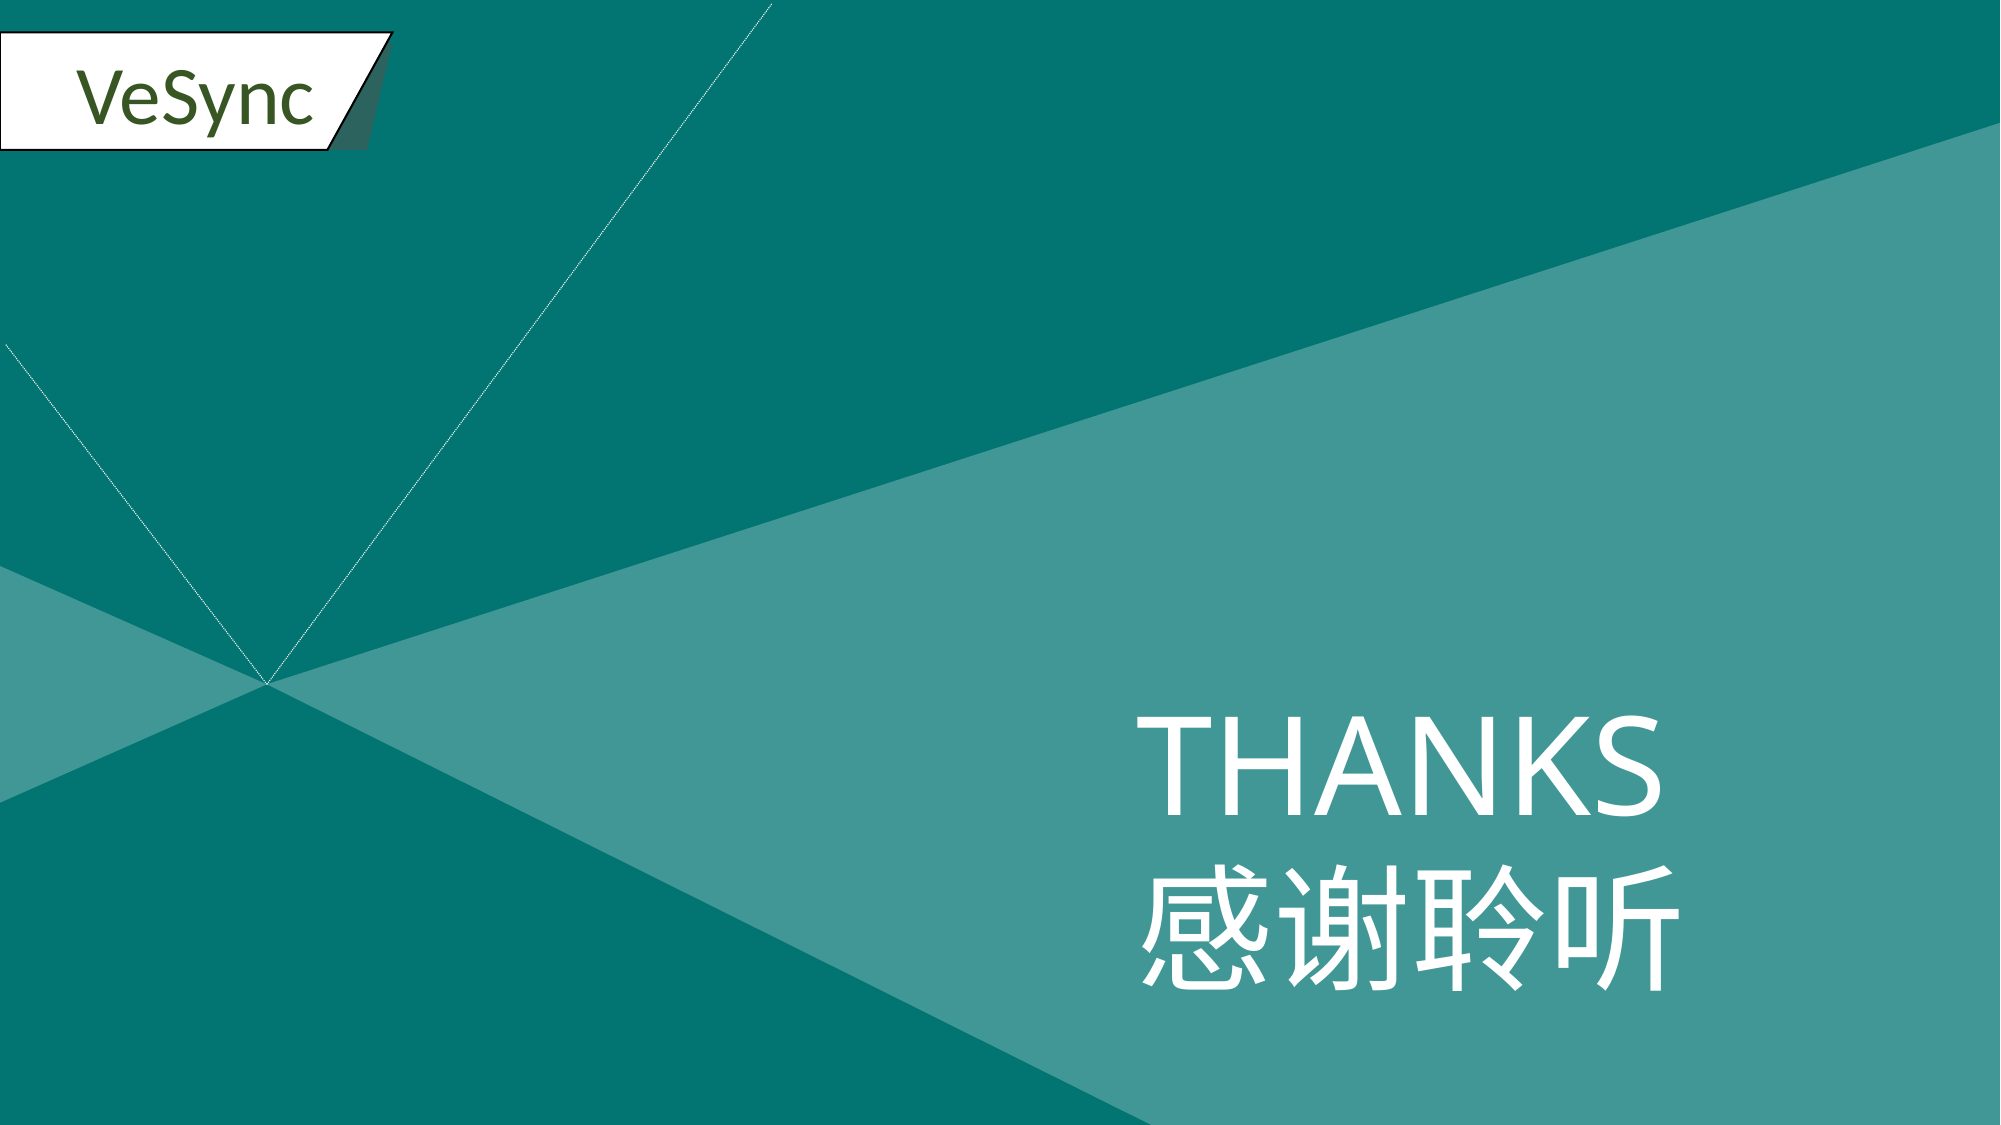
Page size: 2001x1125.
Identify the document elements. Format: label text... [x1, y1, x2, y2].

text_box VeSync [0, 31, 266, 151]
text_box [266, 3, 772, 685]
text_box [0, 564, 266, 804]
text_box [266, 121, 2000, 1125]
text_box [5, 344, 267, 685]
text_box THANKS 感谢聆听 [1121, 670, 1950, 1016]
